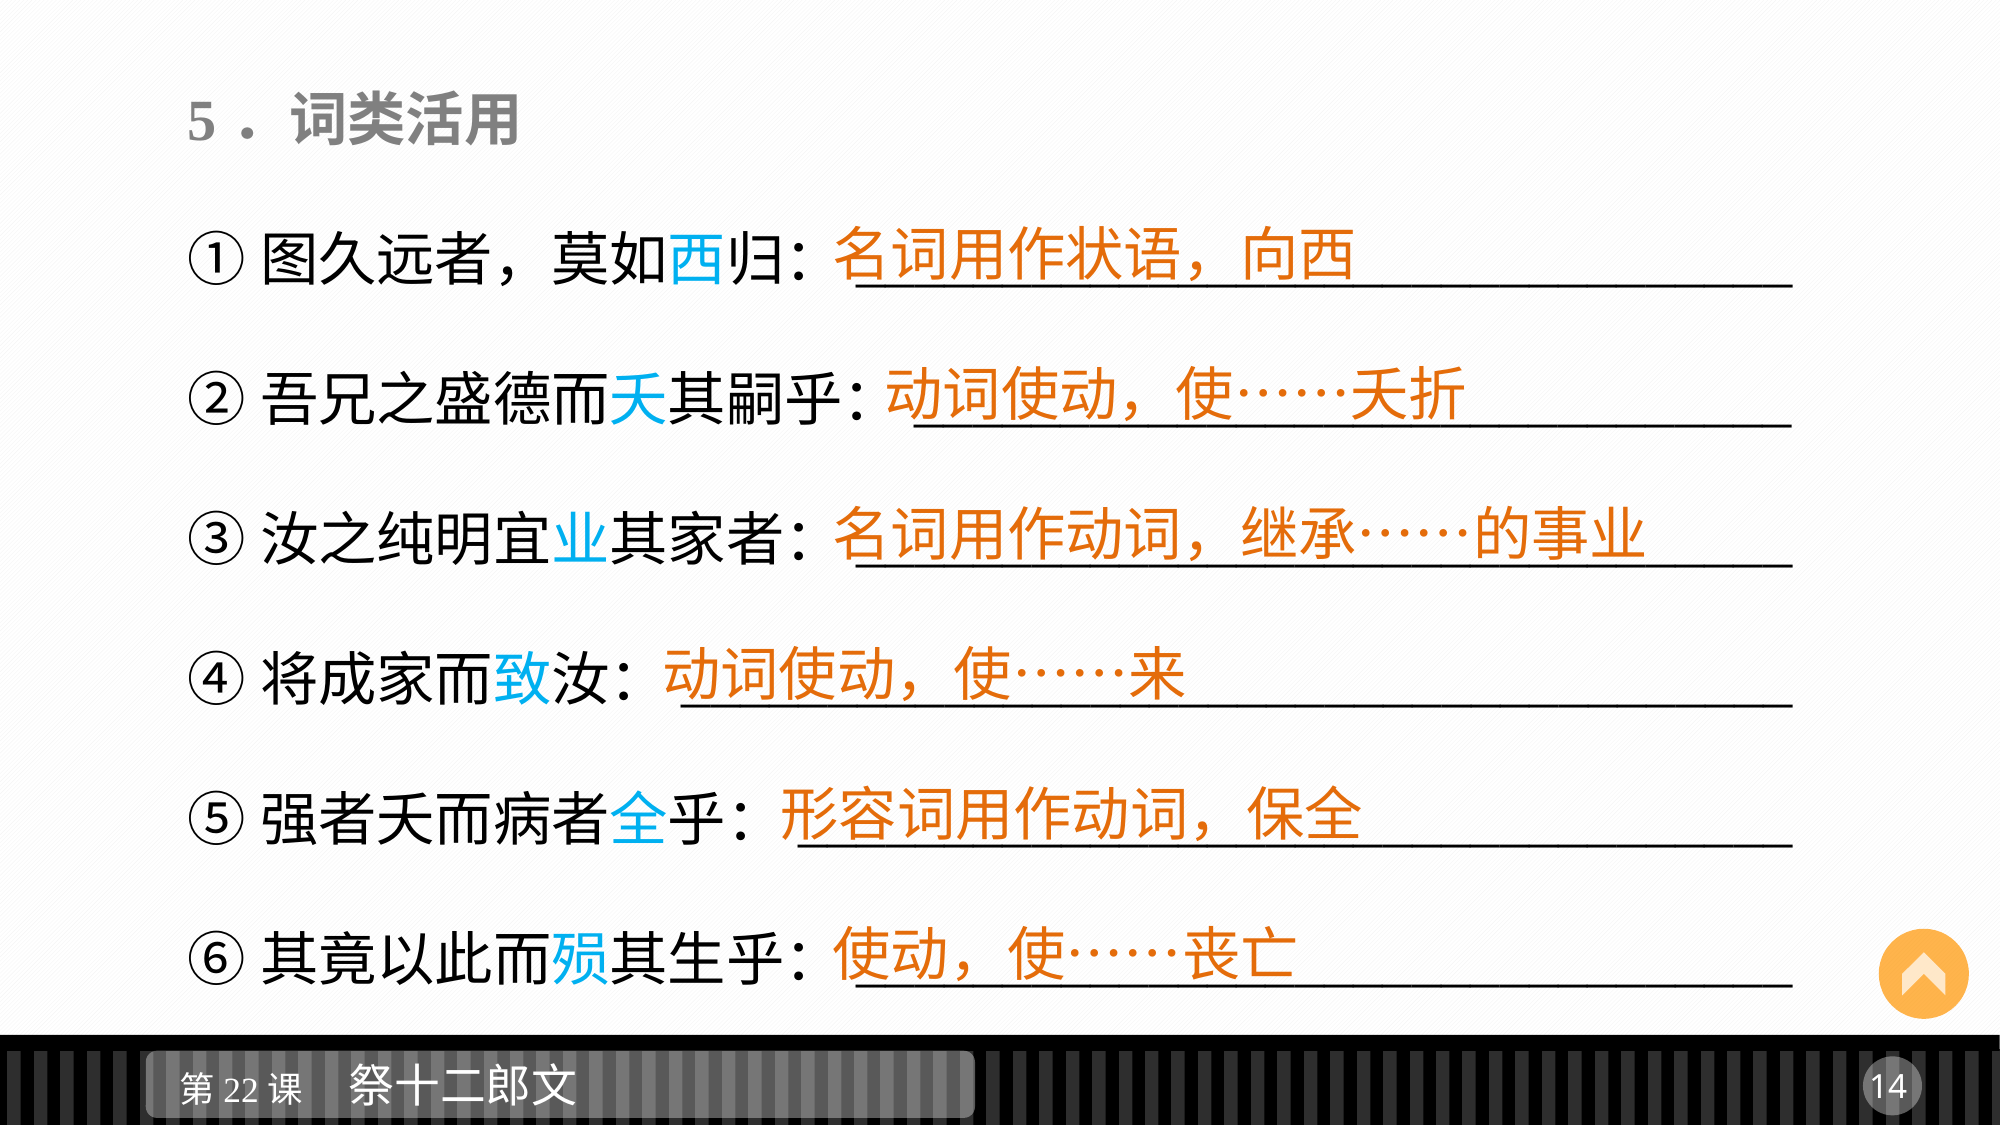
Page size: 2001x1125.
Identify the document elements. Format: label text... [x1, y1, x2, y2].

text_box 名词用作状语，向西 动词使动，使……夭折 名词用作动词，继承……的事业 动词使动，使……来 形容词用作动词，保全 使动，使……丧亡 [647, 140, 1813, 995]
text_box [1878, 928, 1969, 1019]
text_box 5．词类活用 ①图久远者，莫如西归：________________________________ ②吾兄之盛德而夭其嗣乎：______________________________ ③汝之纯明宜业其家者：________________________________ ④将成家而致汝：______________________________________ ⑤强者夭而病者全乎：__________________________________ ⑥其竟以此而殒其生乎：________________________________ [173, 5, 1842, 1000]
